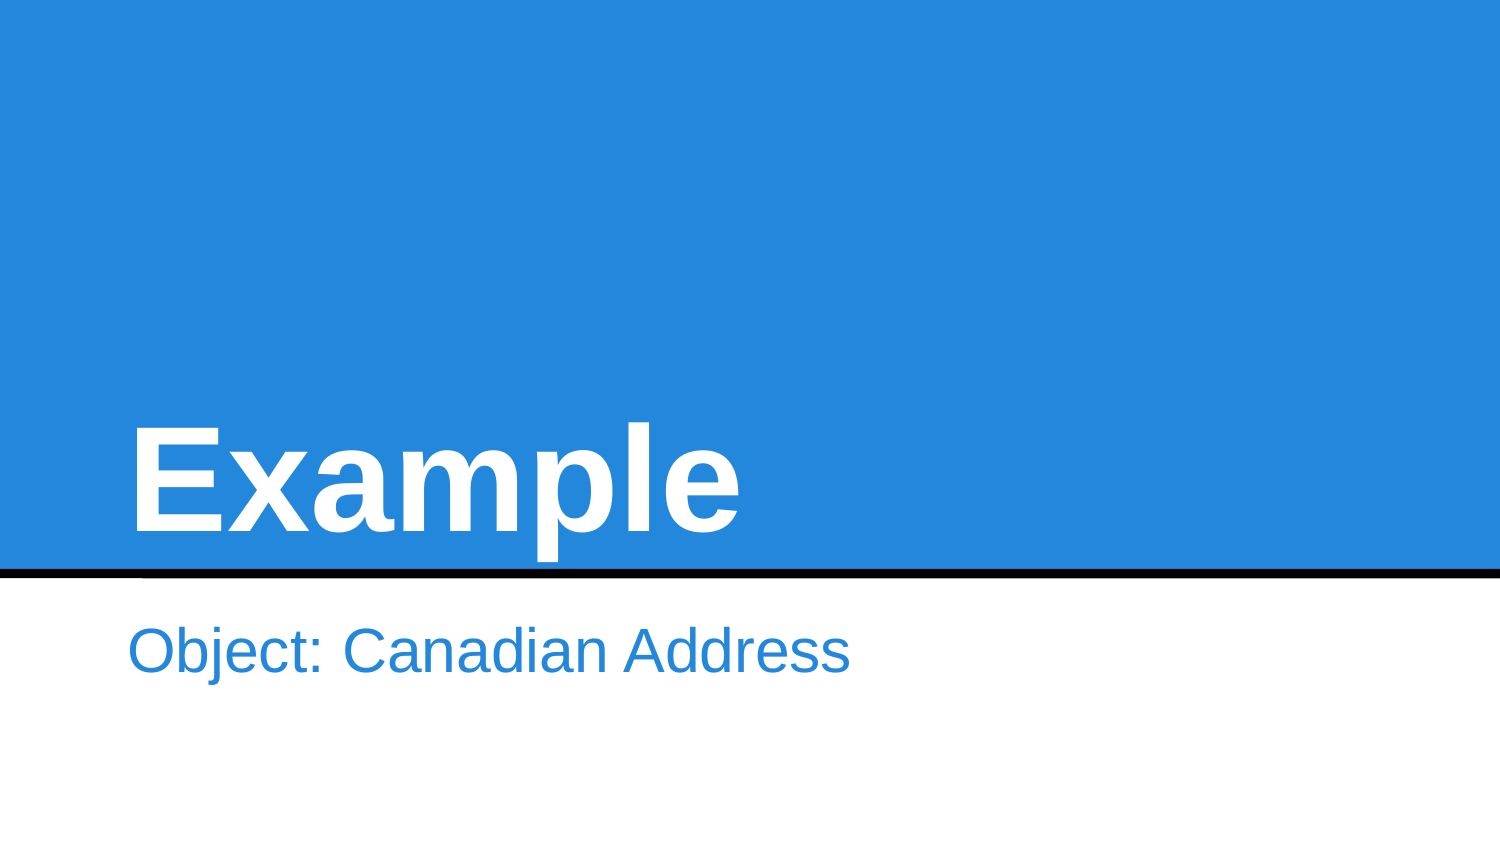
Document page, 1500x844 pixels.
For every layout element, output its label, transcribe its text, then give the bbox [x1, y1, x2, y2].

text_box Example [112, 306, 1388, 577]
text_box Object: Canadian Address [112, 594, 1388, 722]
